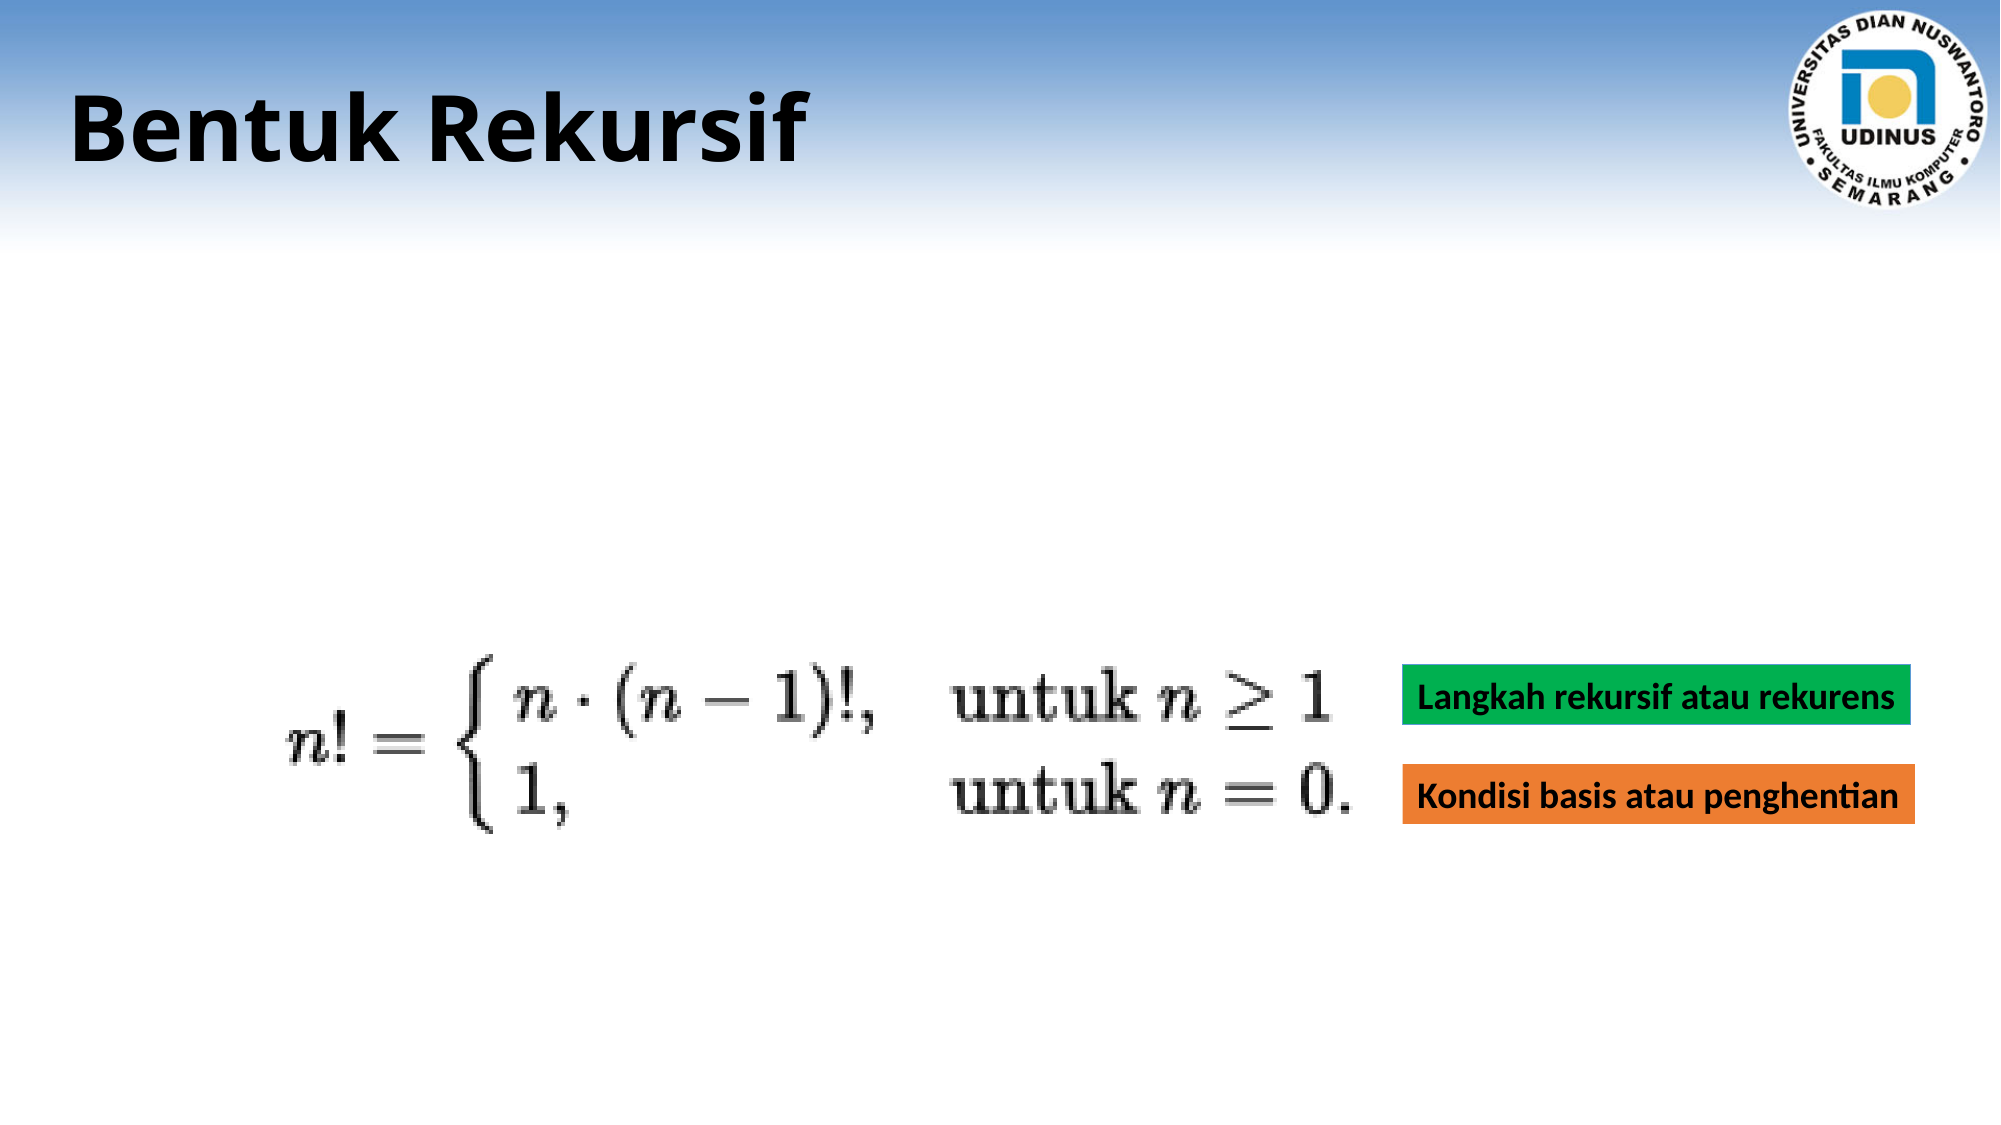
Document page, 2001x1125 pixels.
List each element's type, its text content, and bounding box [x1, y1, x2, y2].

picture [0, 0, 2000, 1125]
title Bentuk Rekursif [52, 22, 1700, 241]
text_box Kondisi basis atau penghentian [1402, 764, 1915, 824]
text_box Langkah rekursif atau rekurens [1402, 664, 1911, 725]
